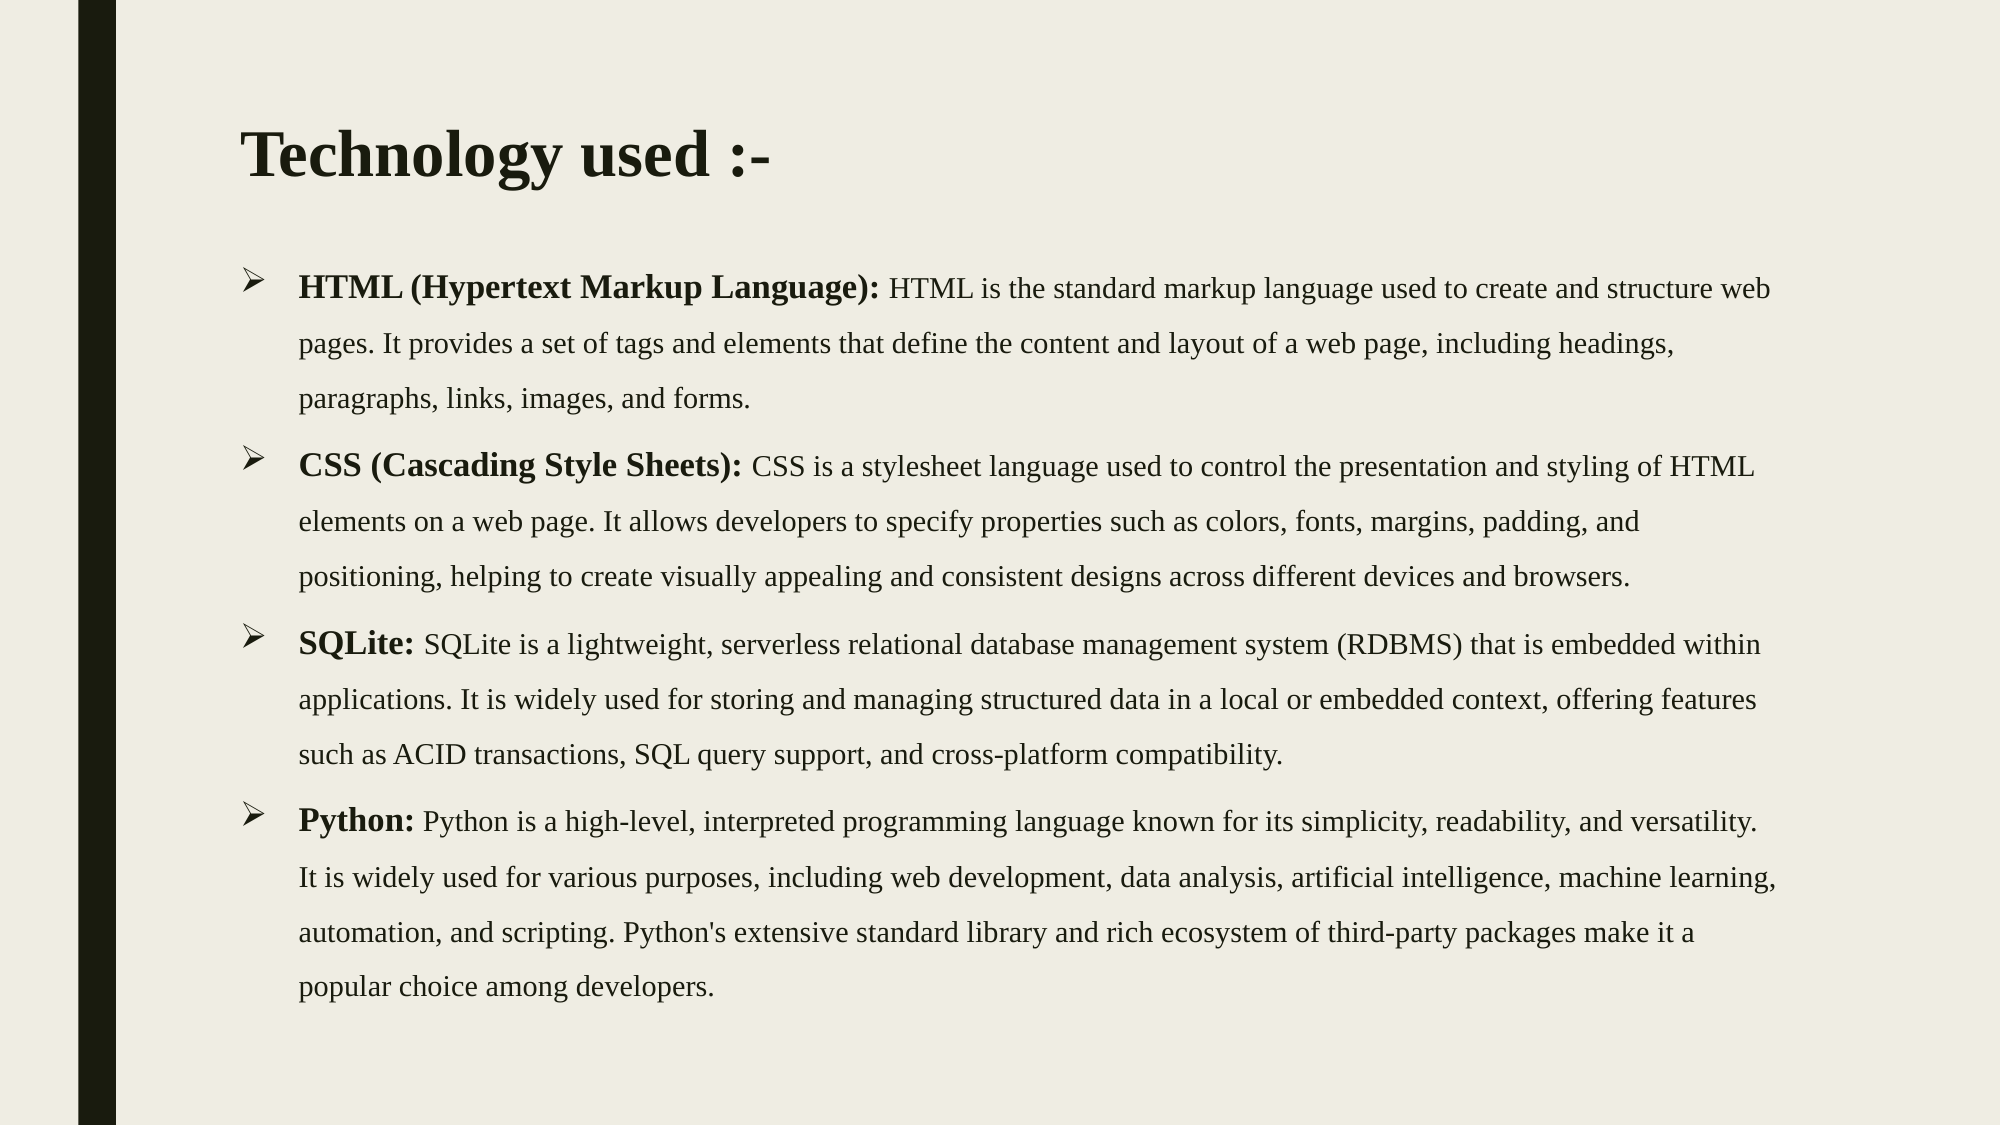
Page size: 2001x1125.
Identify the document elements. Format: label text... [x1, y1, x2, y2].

title Technology used :- [225, 112, 1800, 214]
list HTML (Hypertext Markup Language): HTML is the standard markup language used to create and structure web pages. It provides a set of tags and elements that define the content and layout of a web page, including headings, paragraphs, links, images, and forms. CSS (Cascading Style Sheets): CSS is a stylesheet language used to control the presentation and styling of HTML elements on a web page. It allows developers to specify properties such as colors, fonts, margins, padding, and positioning, helping to create visually appealing and consistent designs across different devices and browsers. SQLite: SQLite is a lightweight, serverless relational database management system (RDBMS) that is embedded within applications. It is widely used for storing and managing structured data in a local or embedded context, offering features such as ACID transactions, SQL query support, and cross-platform compatibility. Python: Python is a high-level, interpreted programming language known for its simplicity, readability, and versatility. It is widely used for various purposes, including web development, data analysis, artificial intelligence, machine learning, automation, and scripting. Python's extensive standard library and rich ecosystem of third-party packages make it a popular choice among developers. [225, 214, 1800, 1067]
